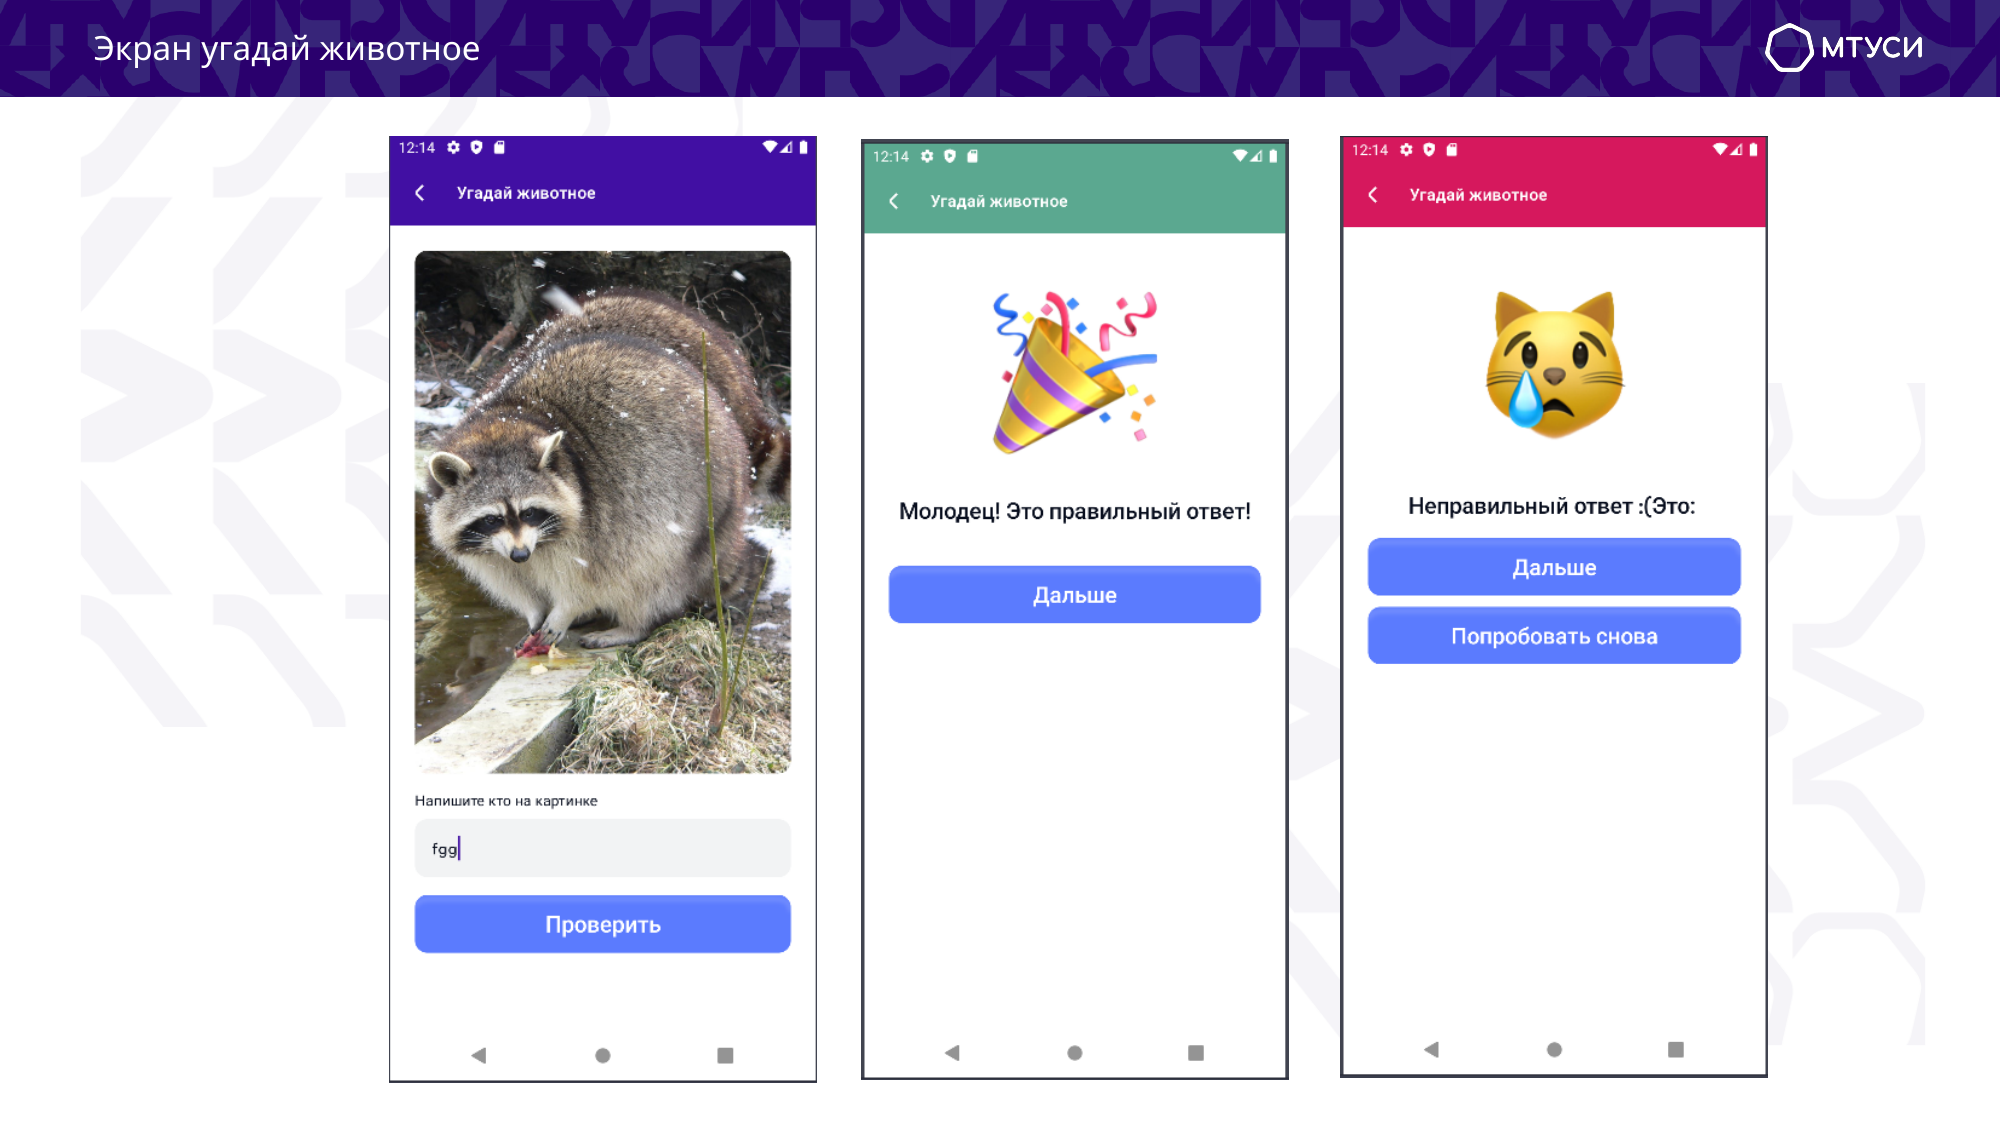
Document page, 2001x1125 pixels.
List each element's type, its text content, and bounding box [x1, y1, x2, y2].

picture [0, 0, 2000, 1111]
list Экран угадай животное [78, 24, 1710, 70]
